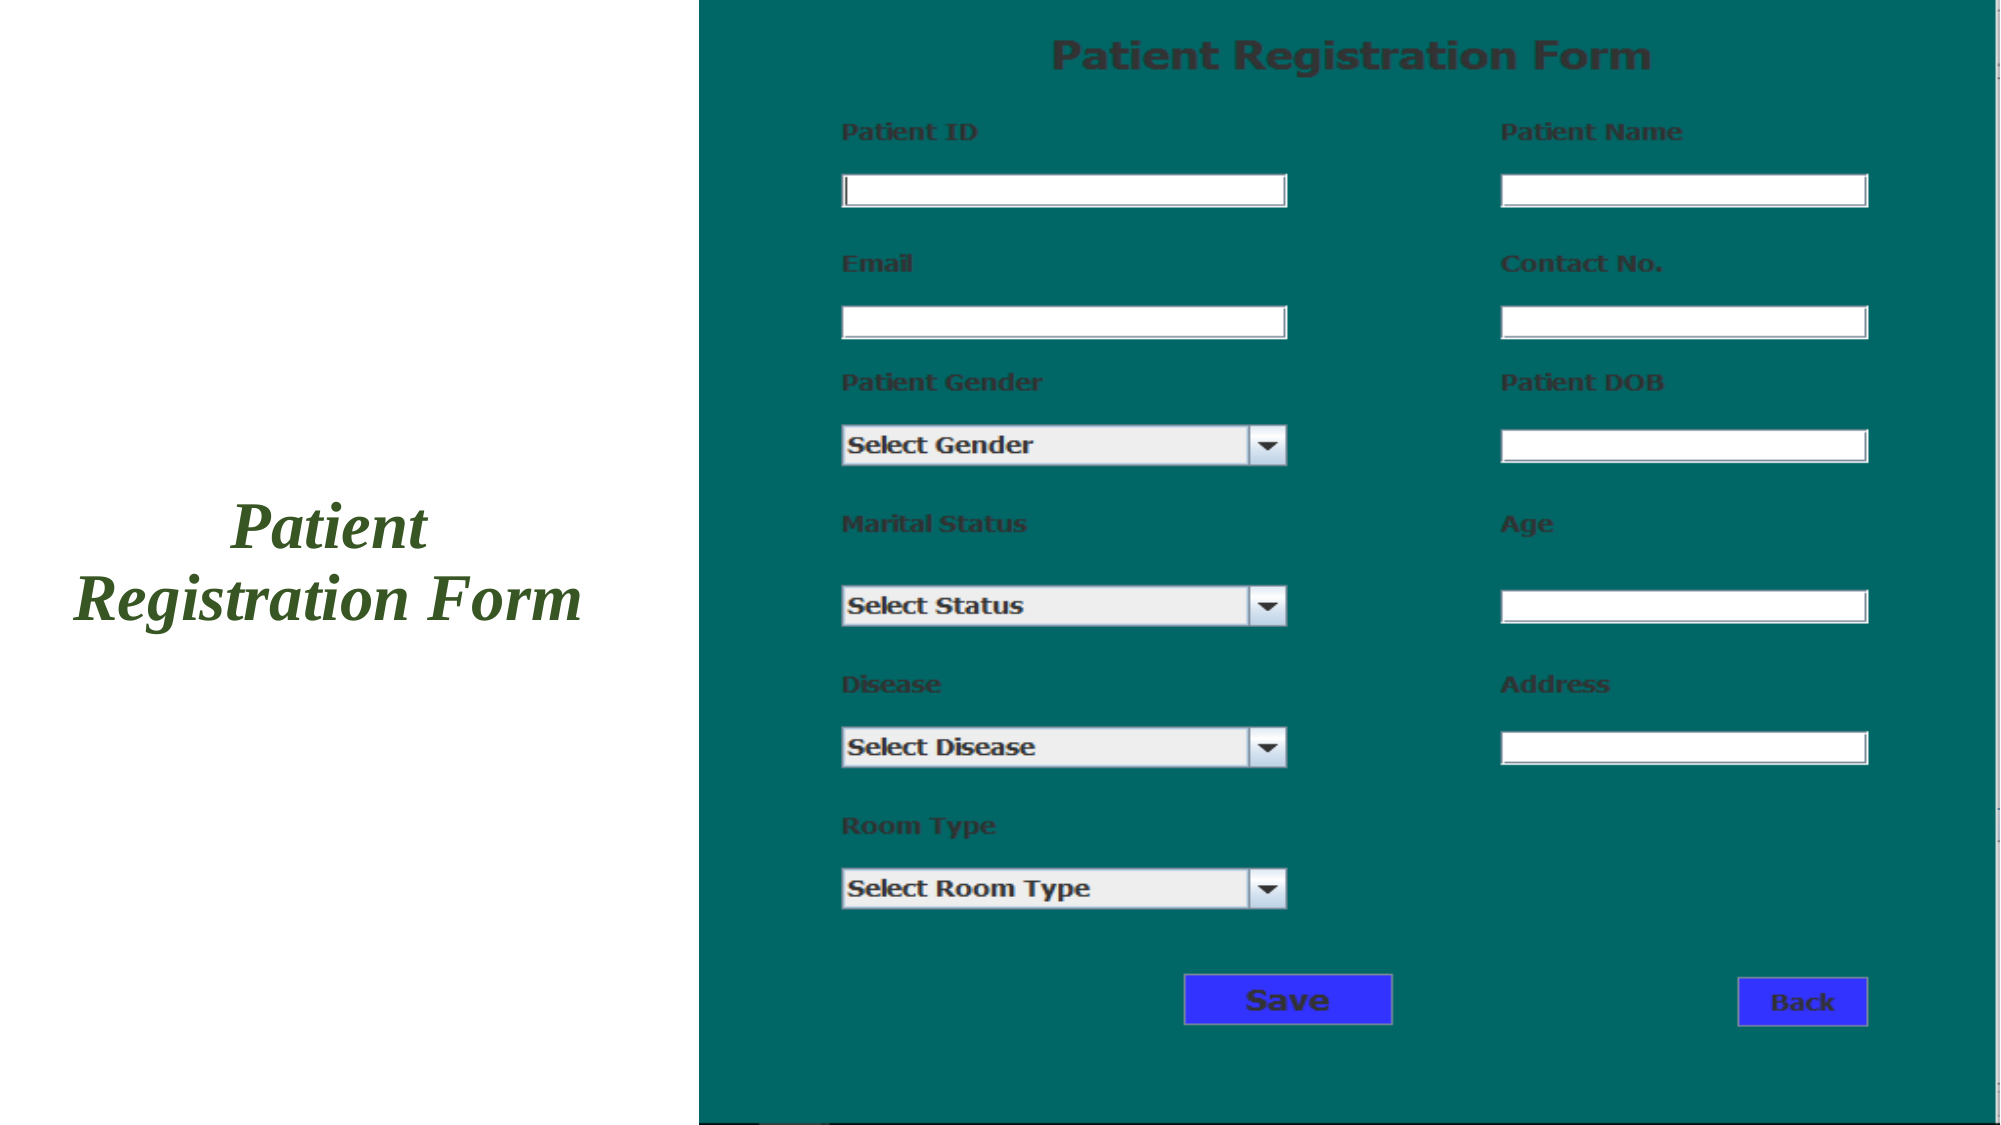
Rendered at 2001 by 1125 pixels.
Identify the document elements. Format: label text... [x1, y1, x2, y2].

title Patient Registration Form [53, 470, 605, 655]
picture [699, 0, 2000, 1125]
